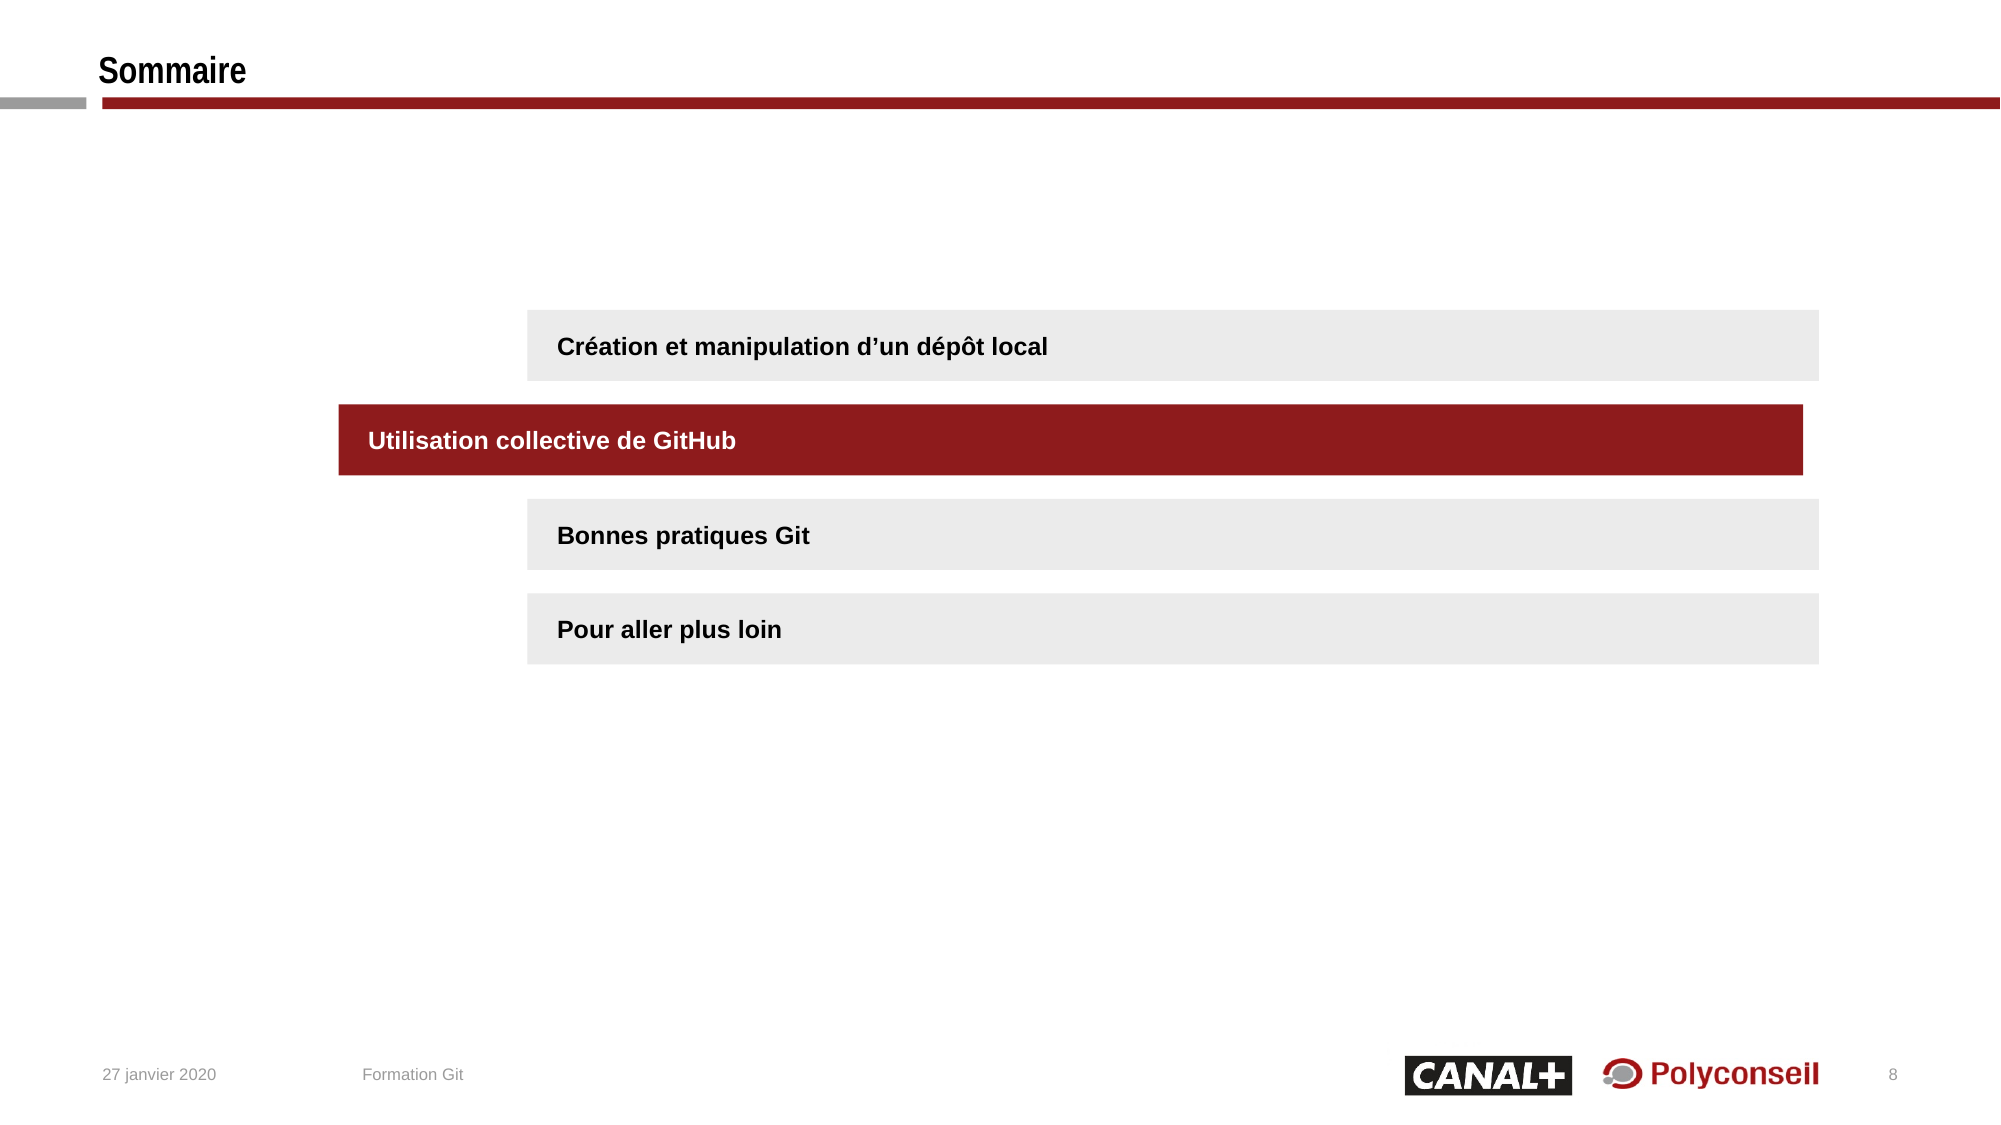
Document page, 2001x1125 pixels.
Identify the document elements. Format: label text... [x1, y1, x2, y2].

footer Formation Git [362, 1058, 1347, 1089]
list Pour aller plus loin [527, 593, 1819, 665]
picture [1387, 1042, 1587, 1110]
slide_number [102, 1058, 339, 1089]
list Création et manipulation d’un dépôt local [527, 309, 1819, 381]
picture [1602, 1058, 1819, 1089]
slide_number 8 [1834, 1058, 1898, 1089]
list Utilisation collective de GitHub [338, 404, 1804, 476]
list Bonnes pratiques Git [527, 498, 1819, 570]
